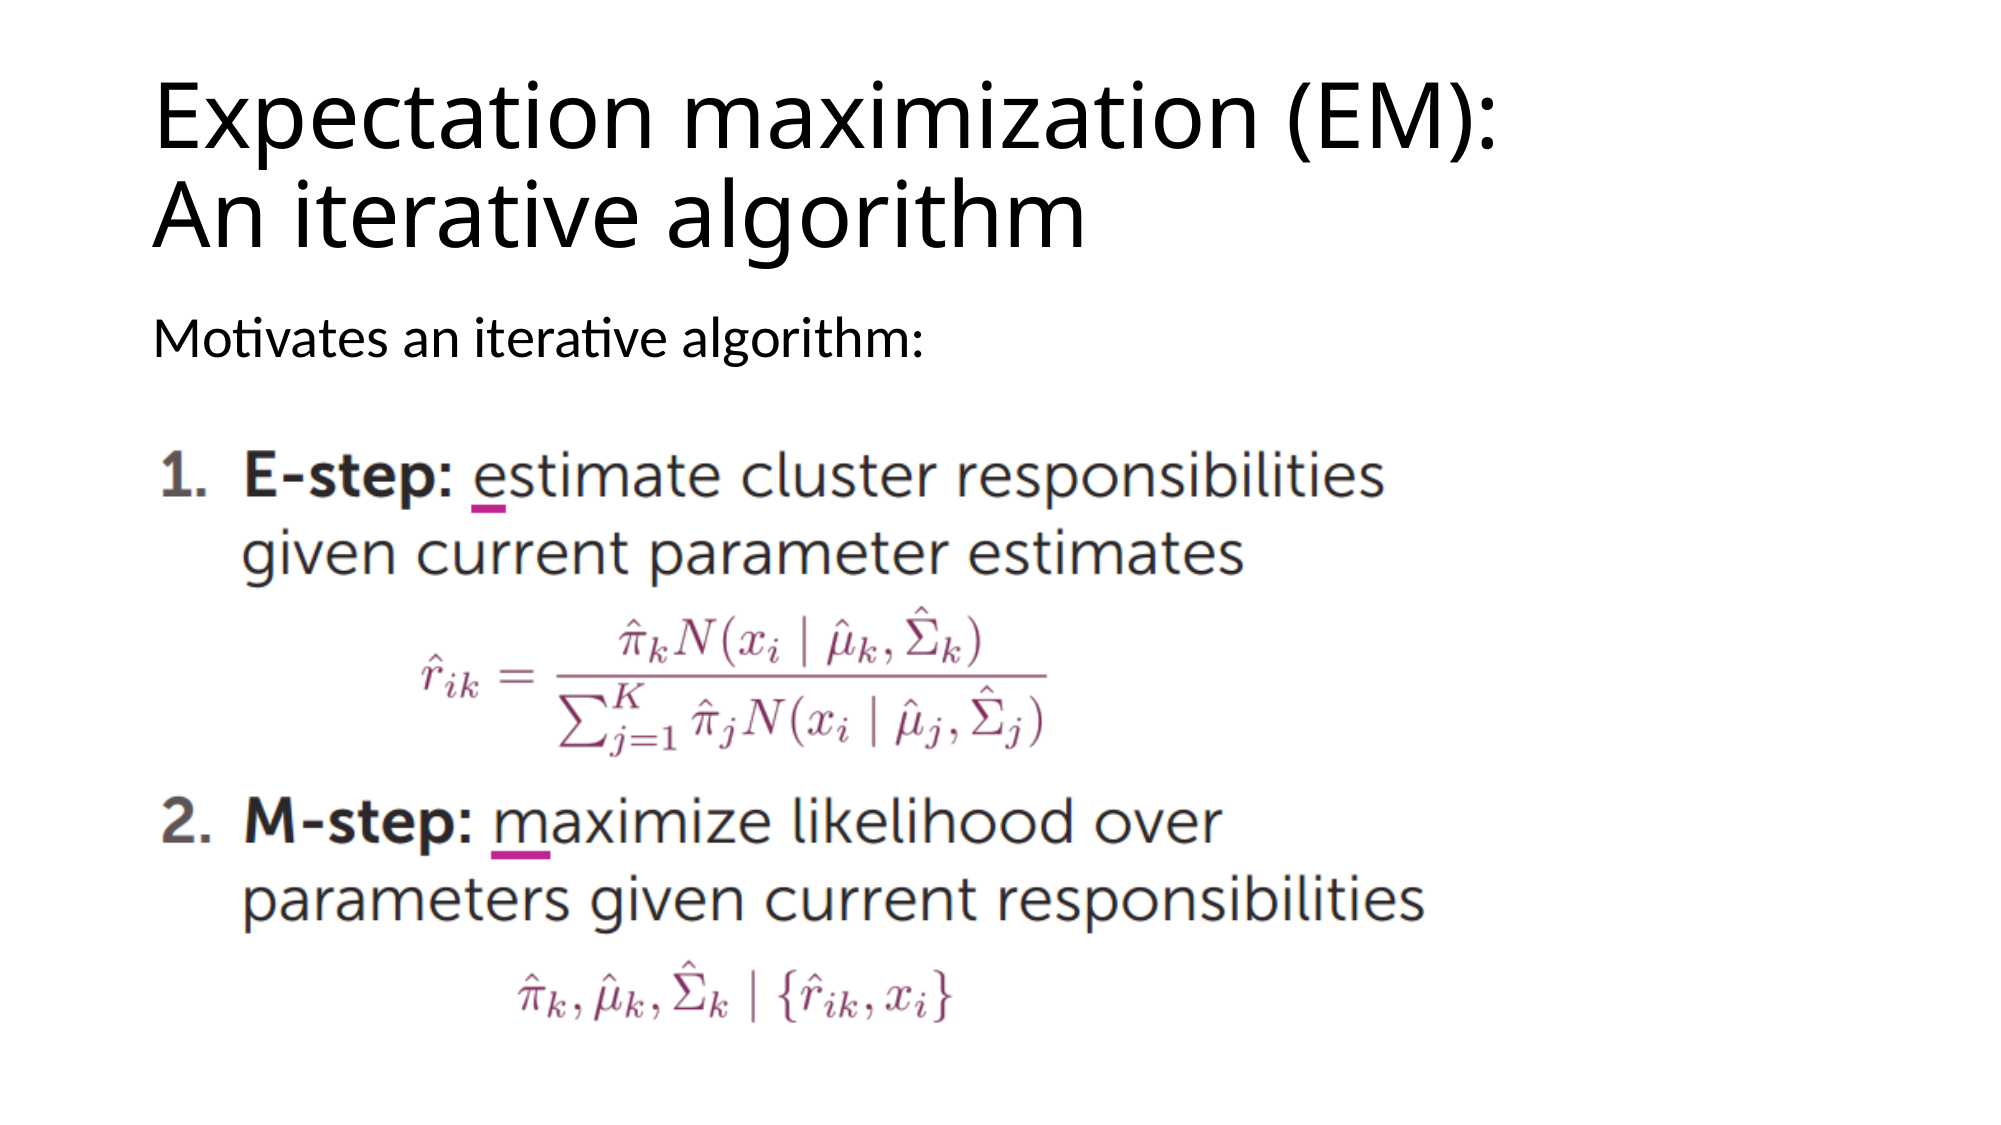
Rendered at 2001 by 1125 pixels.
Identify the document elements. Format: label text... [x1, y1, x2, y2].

list Motivates an iterative algorithm: [137, 299, 1863, 1014]
picture [137, 416, 1449, 1036]
title Expectation maximization (EM): An iterative algorithm [137, 59, 1863, 278]
